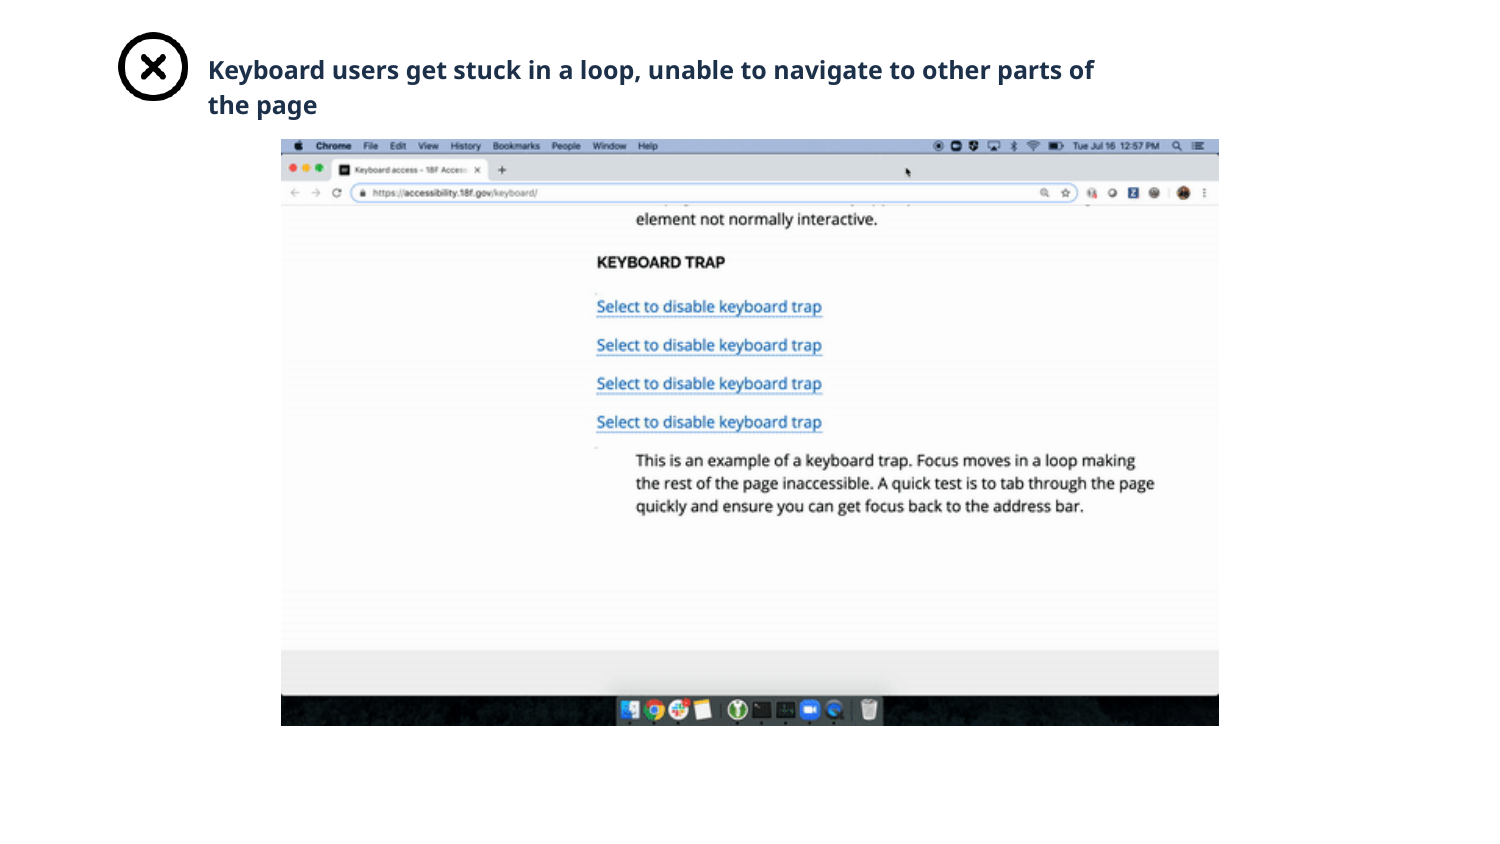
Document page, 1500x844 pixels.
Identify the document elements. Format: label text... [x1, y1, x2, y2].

picture [118, 31, 188, 102]
subtitle Keyboard users get stuck in a loop, unable to navigate to other parts of the page [192, 30, 1154, 140]
picture [281, 139, 1219, 726]
